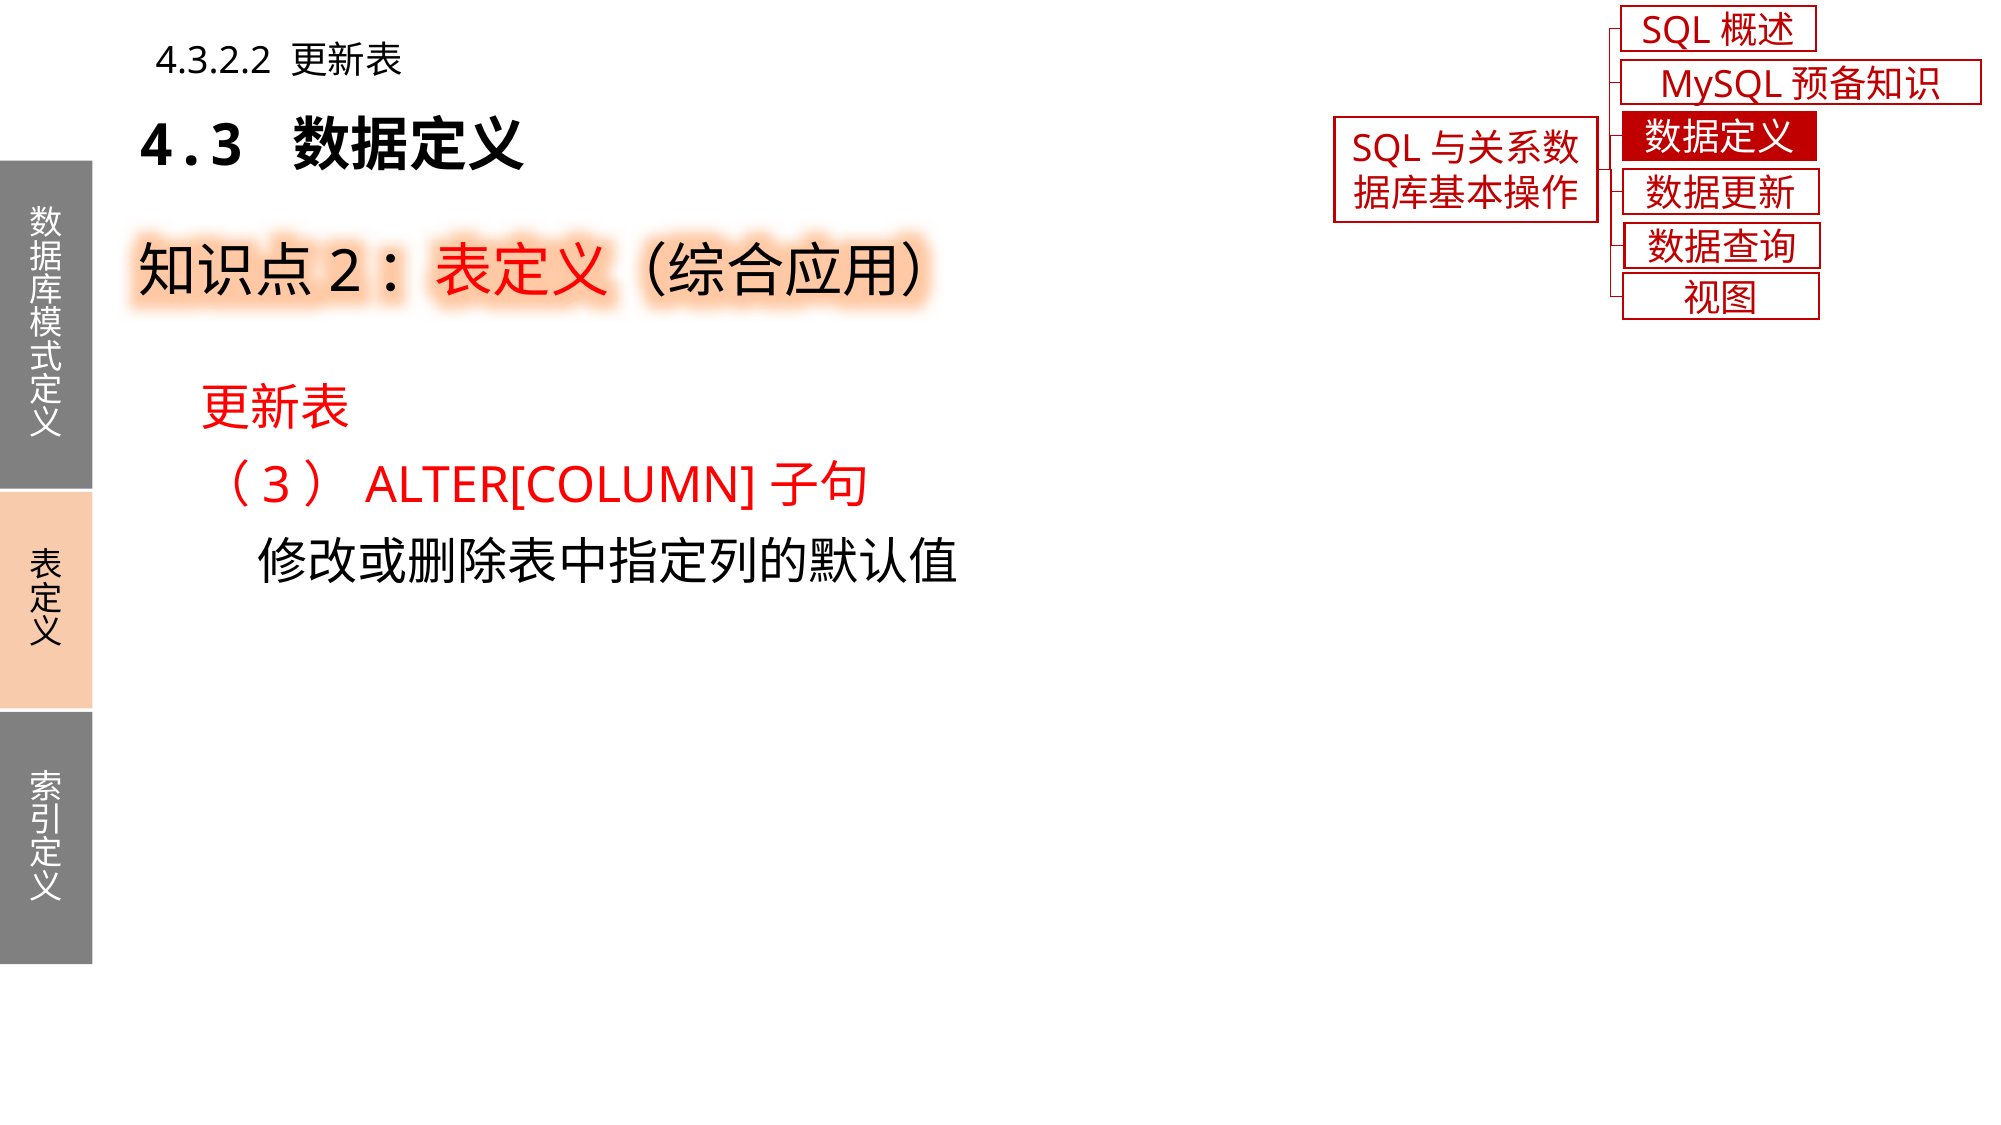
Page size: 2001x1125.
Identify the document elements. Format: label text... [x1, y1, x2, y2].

text_box 数据更新 [1623, 168, 1820, 215]
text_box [1597, 169, 1623, 297]
text_box SQL概述 [1620, 5, 1817, 52]
text_box 知识点2：表定义（综合应用） [120, 172, 1945, 329]
text_box MySQL预备知识 [1621, 59, 1982, 105]
text_box SQL与关系数据库基本操作 [1333, 116, 1597, 223]
text_box 4.3.2.2 更新表 [140, 28, 418, 89]
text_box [1597, 28, 1621, 82]
text_box 数据定义 [1622, 111, 1817, 161]
text_box 数据查询 [1623, 222, 1821, 269]
text_box 更新表 （3）ALTER[COLUMN]子句 修改或删除表中指定列的默认值 [186, 350, 1827, 597]
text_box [1597, 135, 1623, 169]
text_box 视图 [1622, 272, 1820, 320]
text_box 数据定义 [114, 166, 1954, 339]
text_box 知识点2：表定义（综合应用） [118, 170, 1949, 335]
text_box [0, 160, 93, 965]
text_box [1597, 82, 1621, 135]
text_box 4.3 数据定义 [120, 97, 1568, 153]
